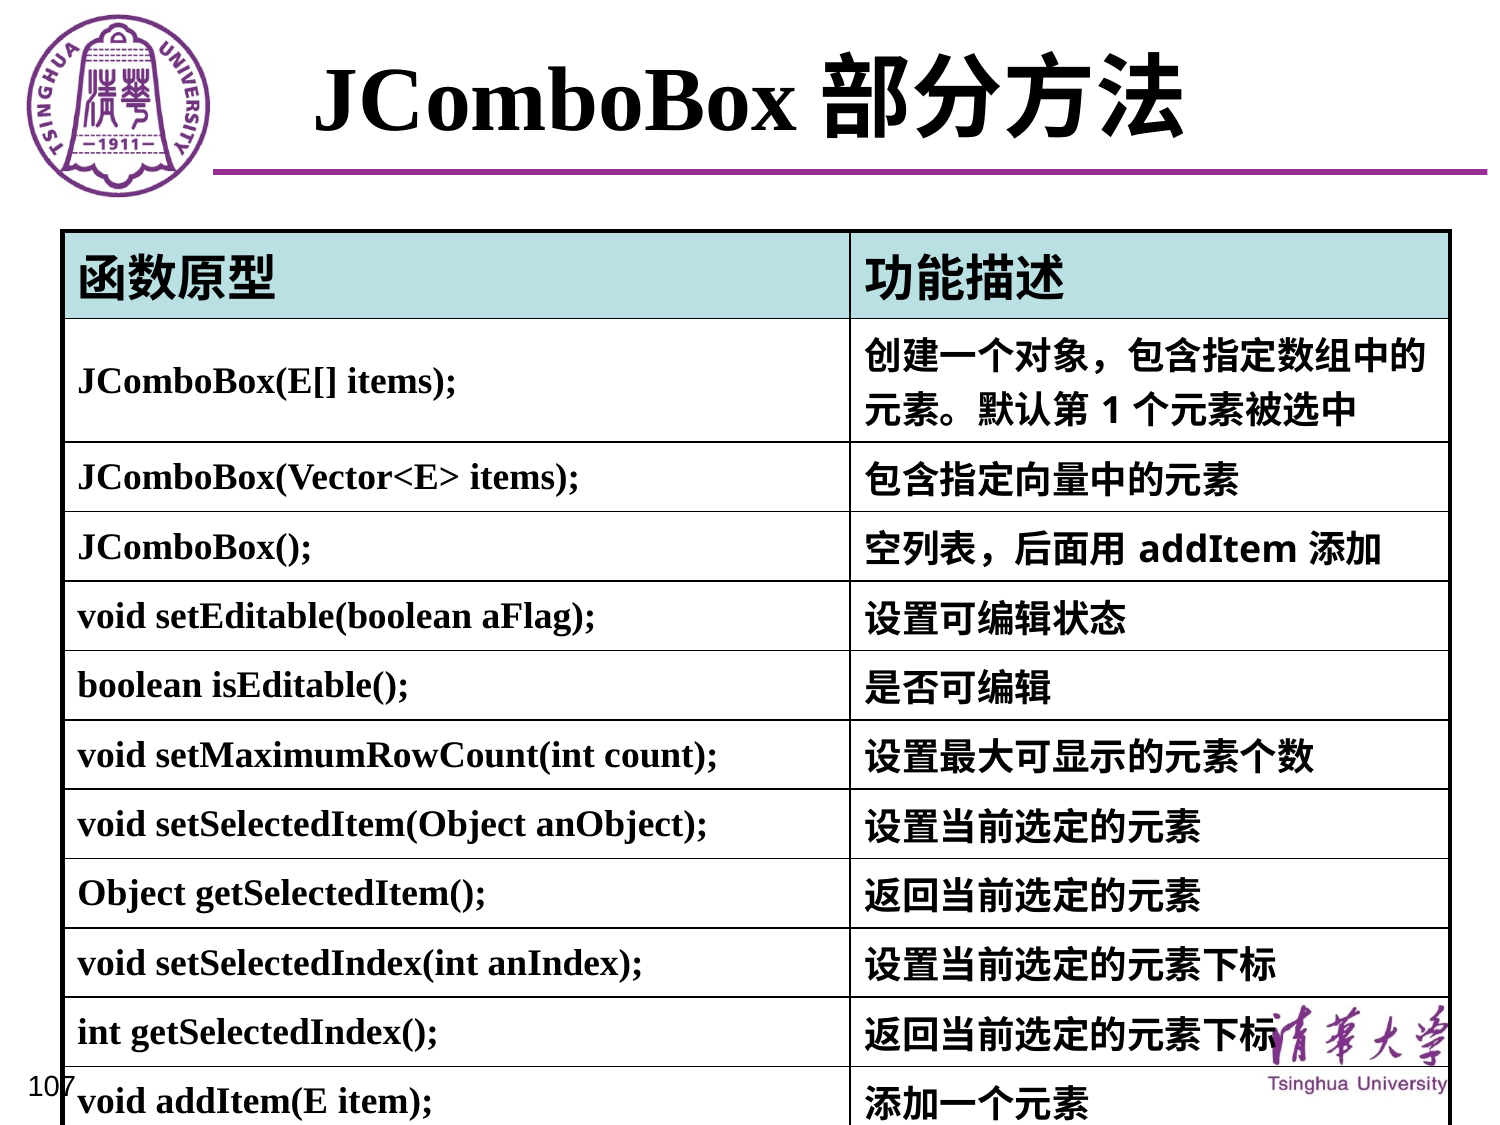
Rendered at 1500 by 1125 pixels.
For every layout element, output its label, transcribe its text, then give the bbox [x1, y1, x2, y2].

picture [24, 151, 213, 200]
table_cell Object getSelectedItem(); [65, 859, 849, 927]
picture [24, 12, 213, 37]
title JComboBox部分方法 [24, 37, 1476, 151]
table_cell 是否可编辑 [851, 651, 1448, 719]
table_cell void setSelectedItem(Object anObject); [65, 790, 849, 858]
table_header 功能描述 [851, 233, 1448, 318]
table_cell JComboBox(); [65, 512, 849, 580]
table_cell void setEditable(boolean aFlag); [65, 582, 849, 650]
table_cell 添加一个元素 [851, 1067, 1448, 1125]
table_cell JComboBox(Vector<E> items); [65, 443, 849, 511]
footer 107 [12, 1059, 60, 1125]
table_cell 包含指定向量中的元素 [851, 443, 1448, 511]
table_cell 设置可编辑状态 [851, 582, 1448, 650]
table_cell void setSelectedIndex(int anIndex); [65, 929, 849, 996]
table_cell 设置最大可显示的元素个数 [851, 721, 1448, 788]
table_cell 创建一个对象，包含指定数组中的元素。默认第1个元素被选中 [851, 319, 1448, 441]
table_cell 设置当前选定的元素下标 [851, 929, 1448, 996]
table_header 函数原型 [65, 233, 849, 318]
table_cell 空列表，后面用addItem添加 [851, 512, 1448, 580]
table_cell 设置当前选定的元素 [851, 790, 1448, 858]
table_cell 返回当前选定的元素 [851, 859, 1448, 927]
table_cell int getSelectedIndex(); [65, 998, 849, 1066]
table_cell void setMaximumRowCount(int count); [65, 721, 849, 788]
table_cell 返回当前选定的元素下标 [851, 998, 1448, 1066]
table_cell void addItem(E item); [65, 1067, 849, 1125]
table_cell JComboBox(E[] items); [65, 319, 849, 441]
table_cell boolean isEditable(); [65, 651, 849, 719]
